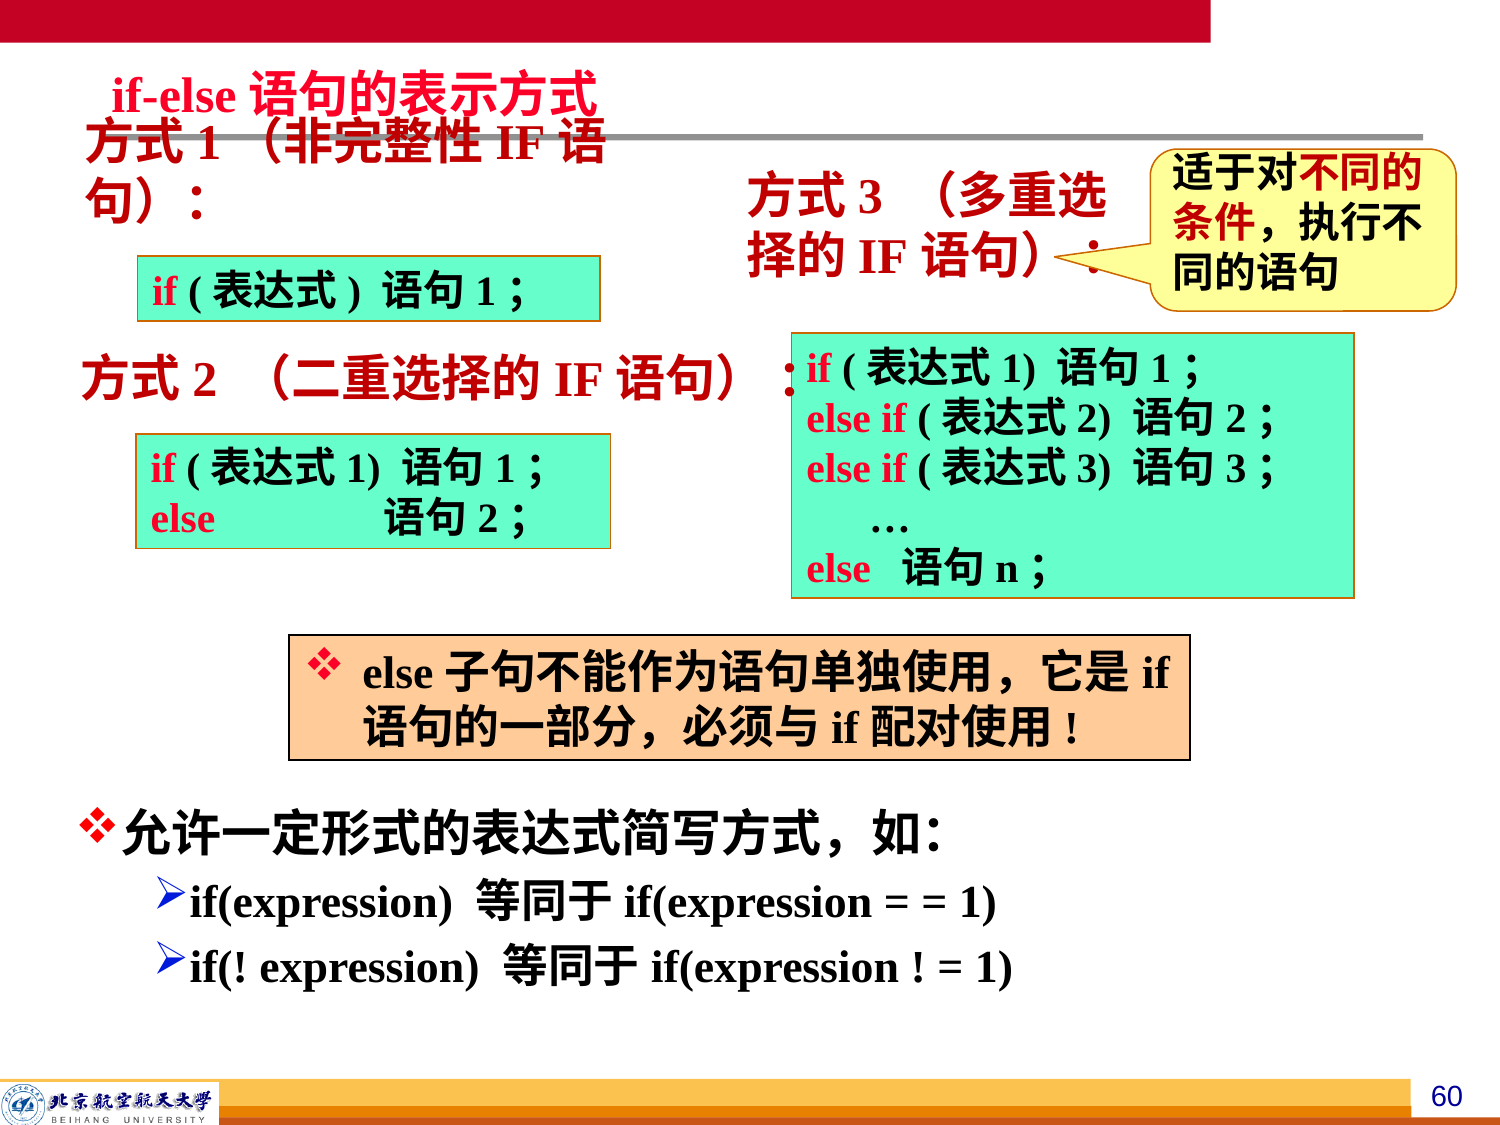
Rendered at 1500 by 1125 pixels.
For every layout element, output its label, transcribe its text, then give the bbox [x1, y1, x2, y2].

text_box if (表达式) 语句1； [137, 256, 600, 321]
text_box 方式2 （二重选择的IF语句） ： [65, 339, 841, 414]
text_box else子句不能作为语句单独使用，它是if 语句的一部分，必须与if配对使用! [289, 635, 1191, 760]
list 允许一定形式的表达式简写方式，如： if(expression) 等同于if(expression = = 1) if(! expression) 等同于if(expression ! = 1) [64, 790, 1432, 1000]
text_box 方式3 （多重选择的IF语句） ： [731, 155, 1155, 291]
picture [0, 1082, 219, 1125]
text_box 方式1（非完整性IF语句）： [69, 101, 680, 237]
text_box 适于对不同的条件，执行不同的语句 [1054, 149, 1457, 312]
text_box if (表达式1) 语句1； else if (表达式2) 语句2； else if (表达式3) 语句3； … else 语句n； [791, 333, 1354, 598]
title if-else语句的表示方式 [100, 65, 1377, 128]
text_box if (表达式1) 语句1； else 语句2； [135, 433, 611, 549]
